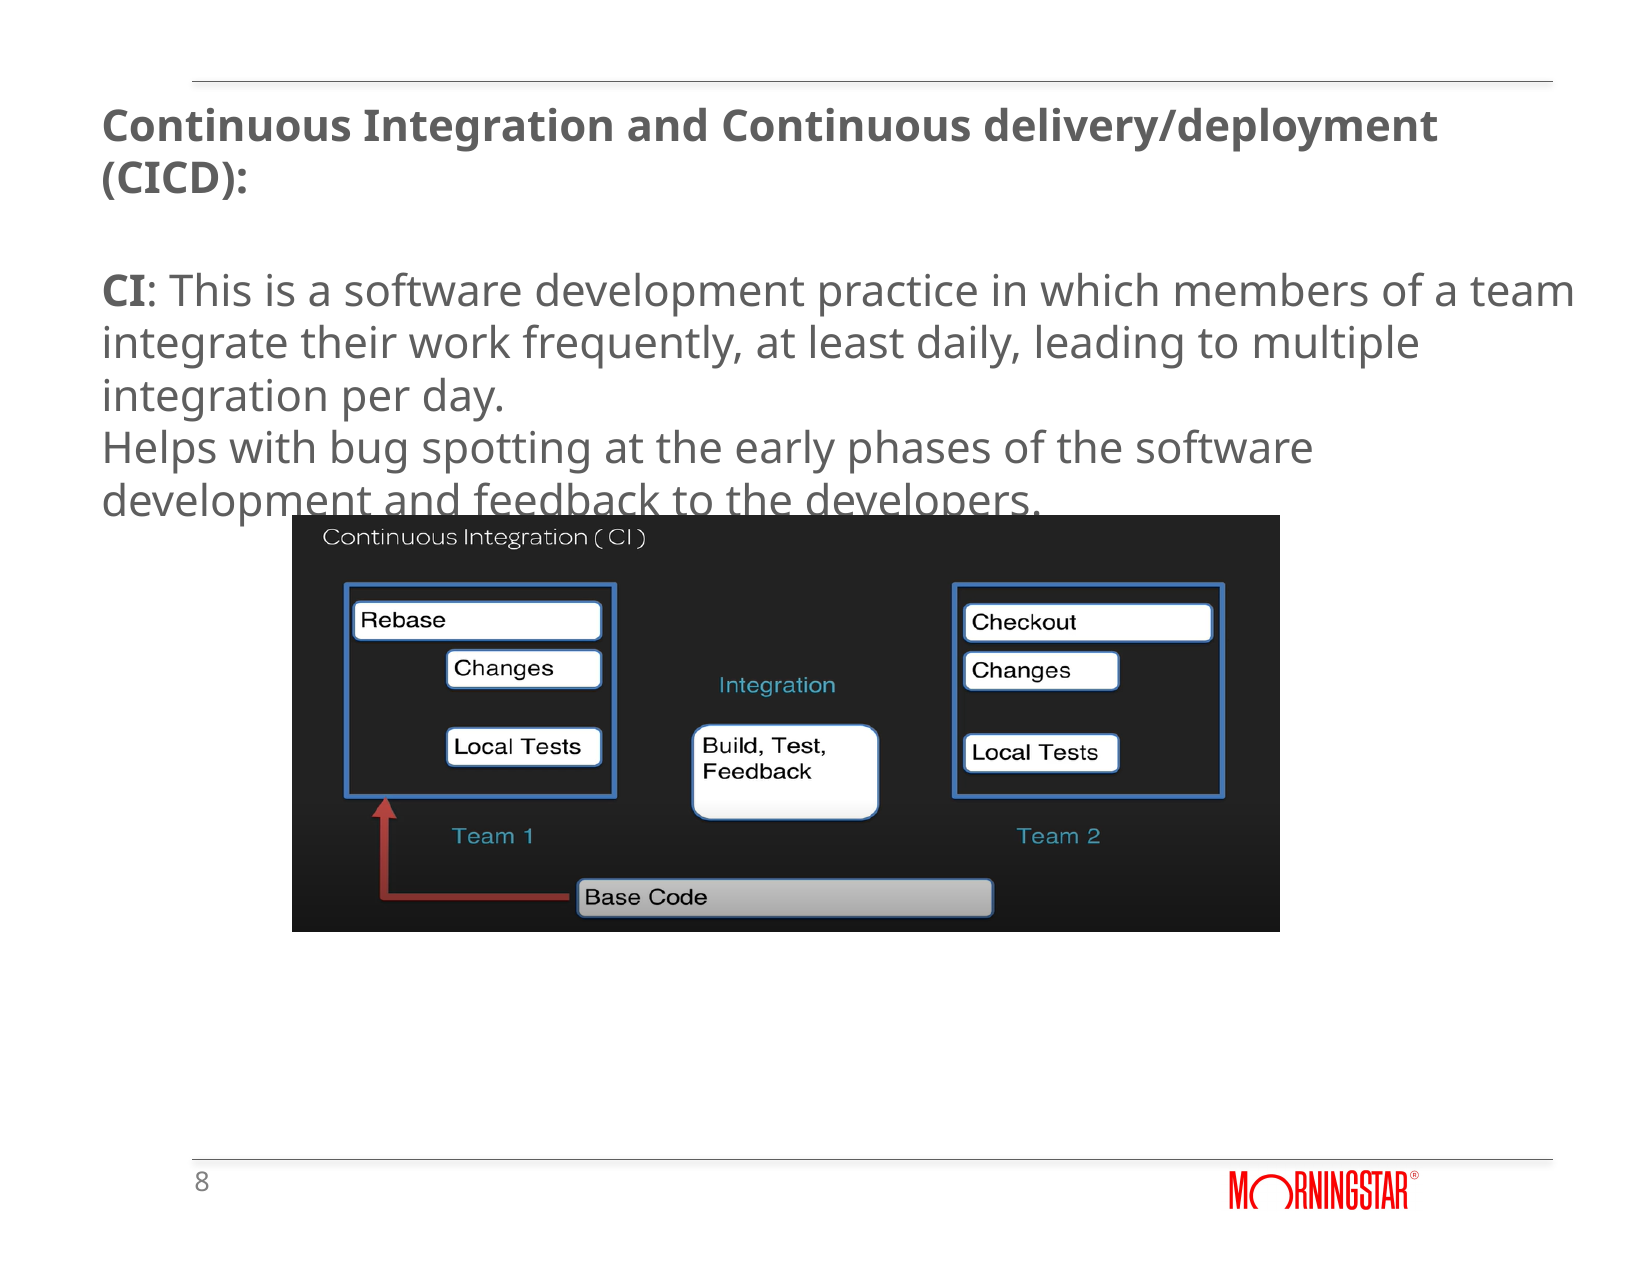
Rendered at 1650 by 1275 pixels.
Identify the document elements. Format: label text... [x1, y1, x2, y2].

text_box Continuous Integration and Continuous delivery/deployment (CICD): CI: This is a software development practice in which members of a team integrate their work frequently, at least daily, leading to multiple integration per day. Helps with bug spotting at the early phases of the software development and feedback to the developers. [86, 90, 1594, 713]
slide_number 8 [194, 1163, 271, 1230]
picture [291, 515, 1280, 932]
picture [1221, 1164, 1423, 1212]
